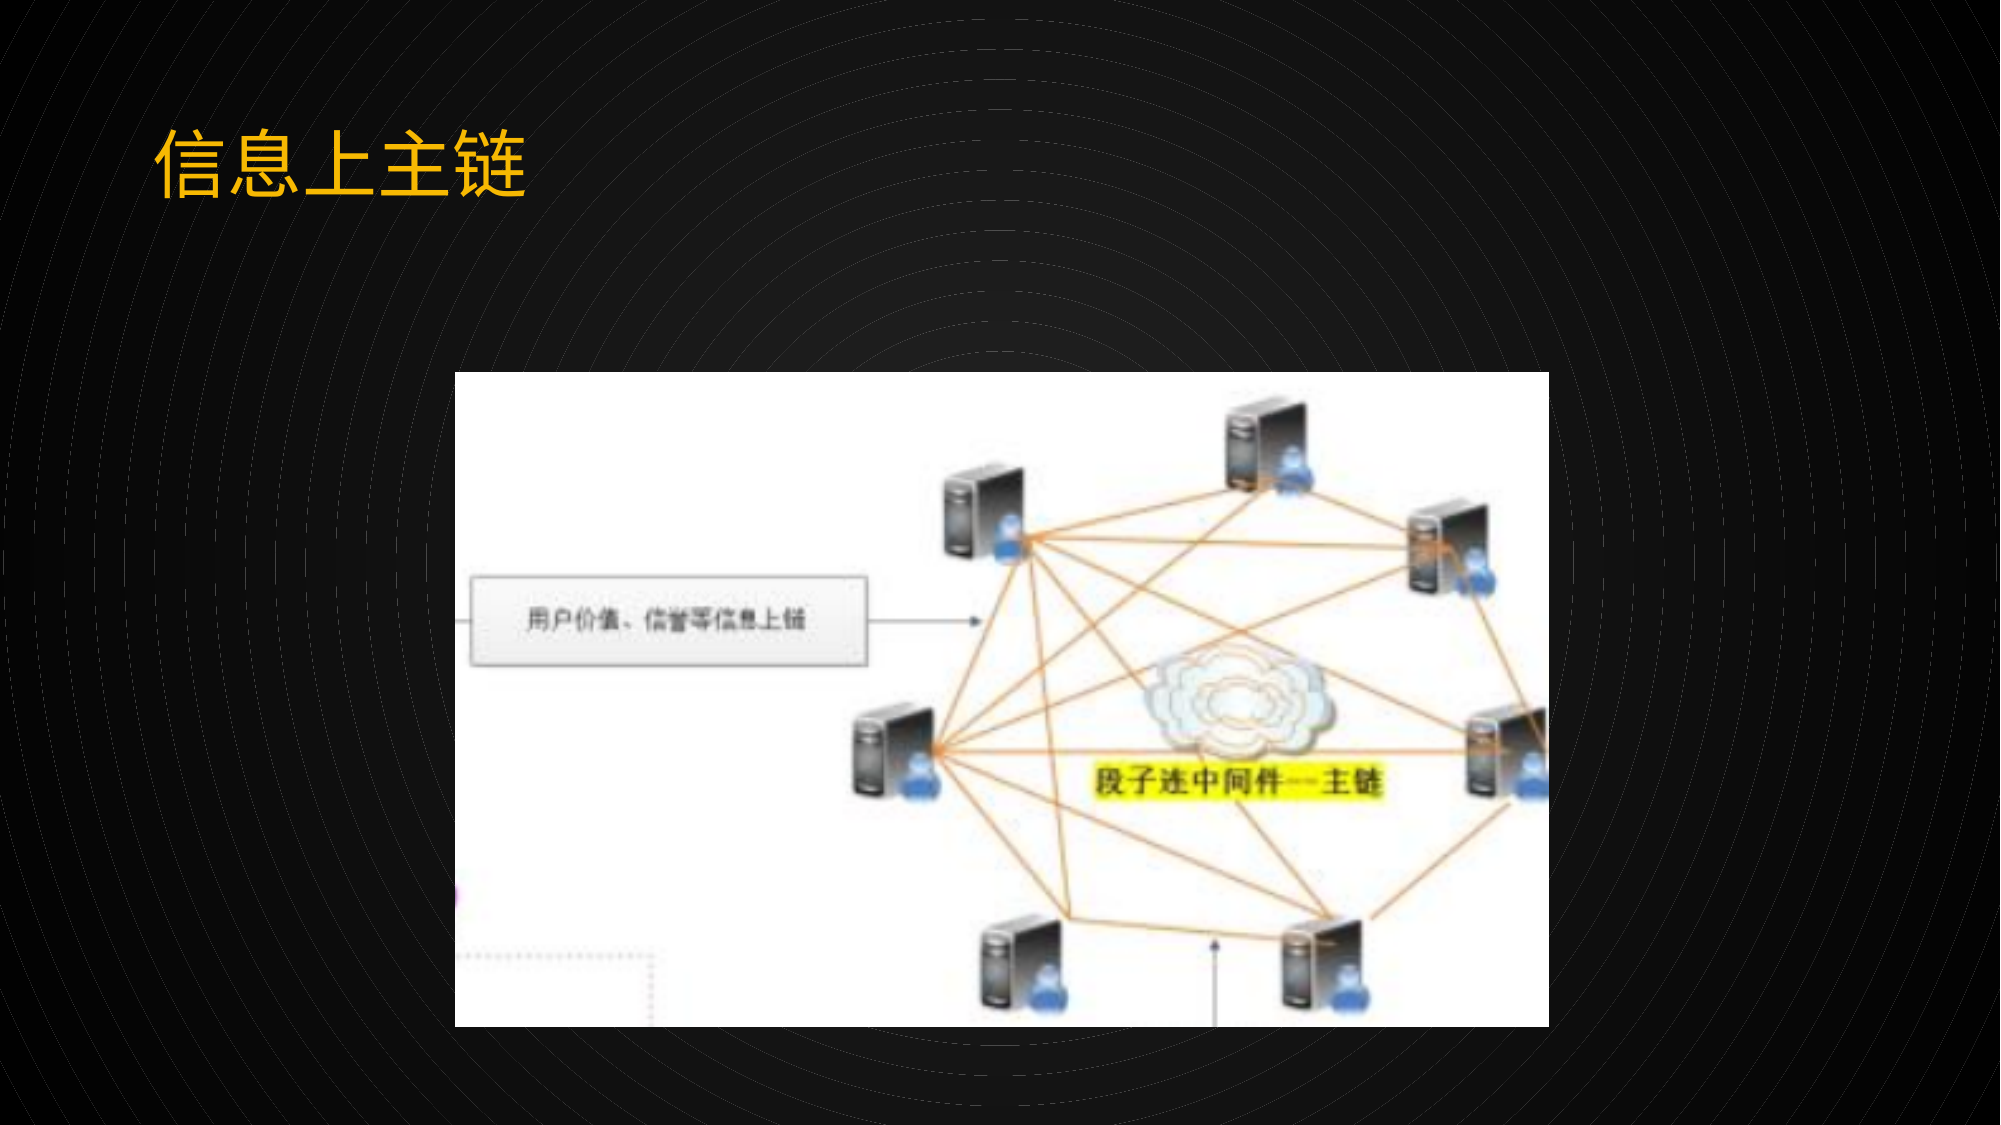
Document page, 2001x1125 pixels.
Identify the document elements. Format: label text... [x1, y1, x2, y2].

picture [455, 372, 1549, 1027]
title 信息上主链 [137, 59, 1863, 278]
